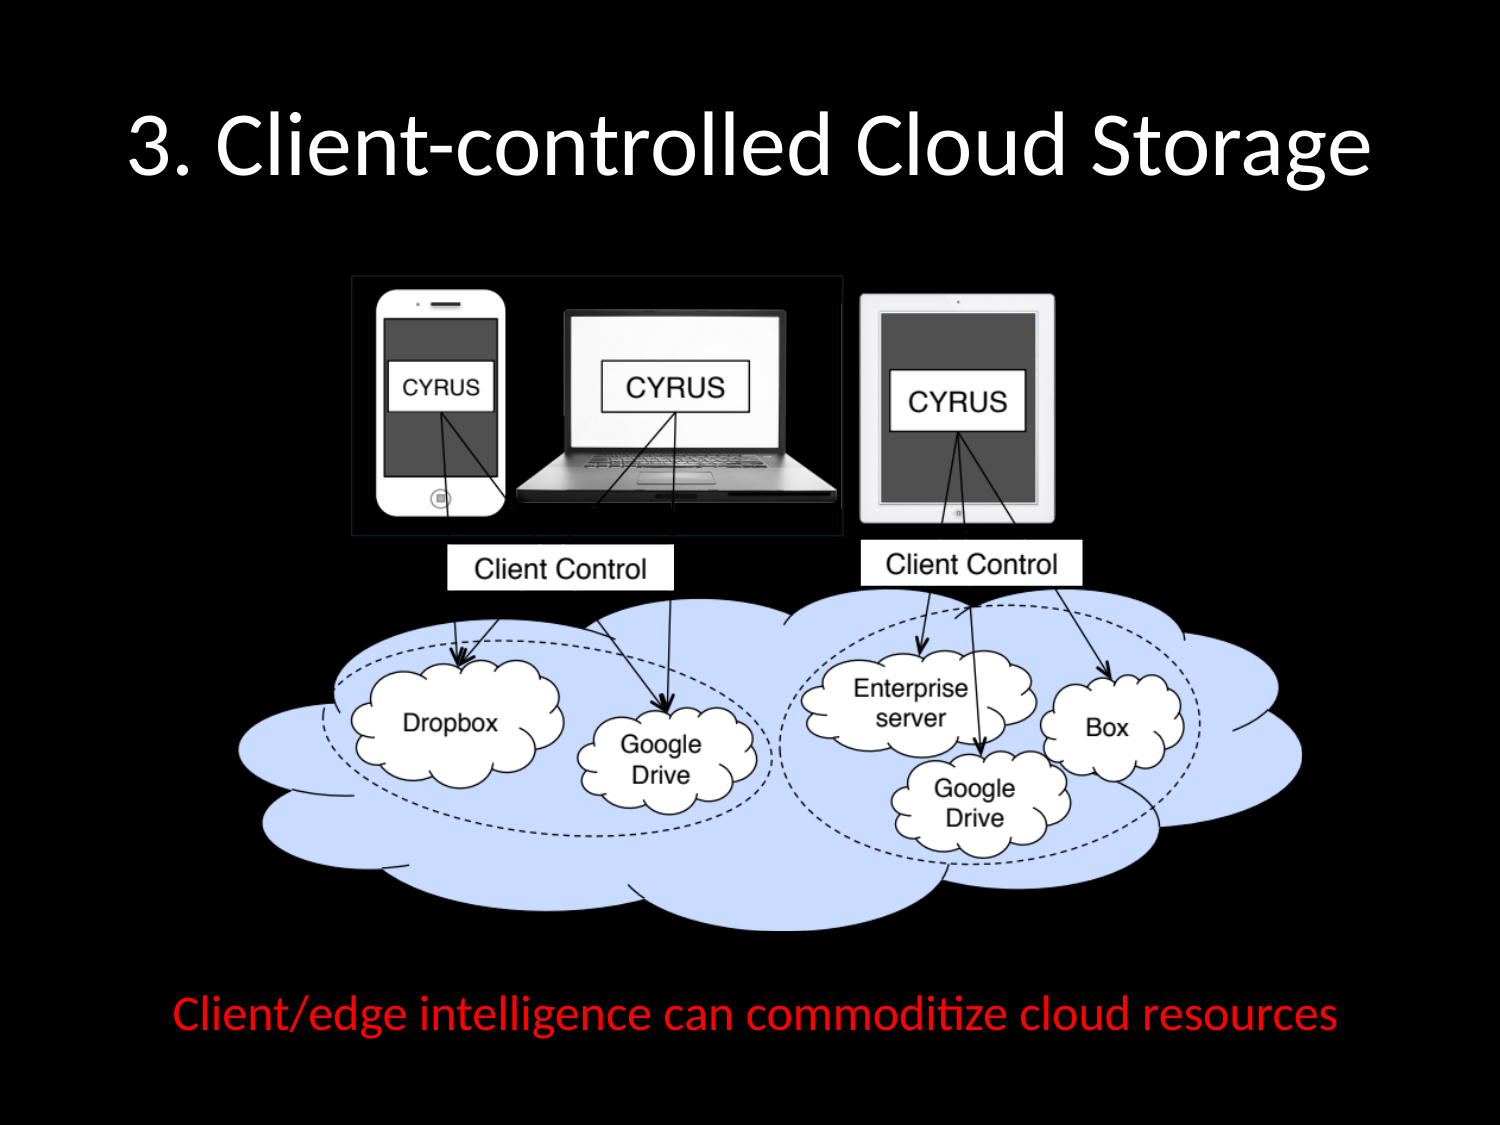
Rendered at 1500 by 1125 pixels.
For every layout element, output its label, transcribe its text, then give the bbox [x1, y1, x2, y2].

picture [237, 275, 1303, 932]
title 3. Client-controlled Cloud Storage [75, 45, 1425, 233]
text_box Client/edge intelligence can commoditize cloud resources [158, 972, 1384, 1048]
